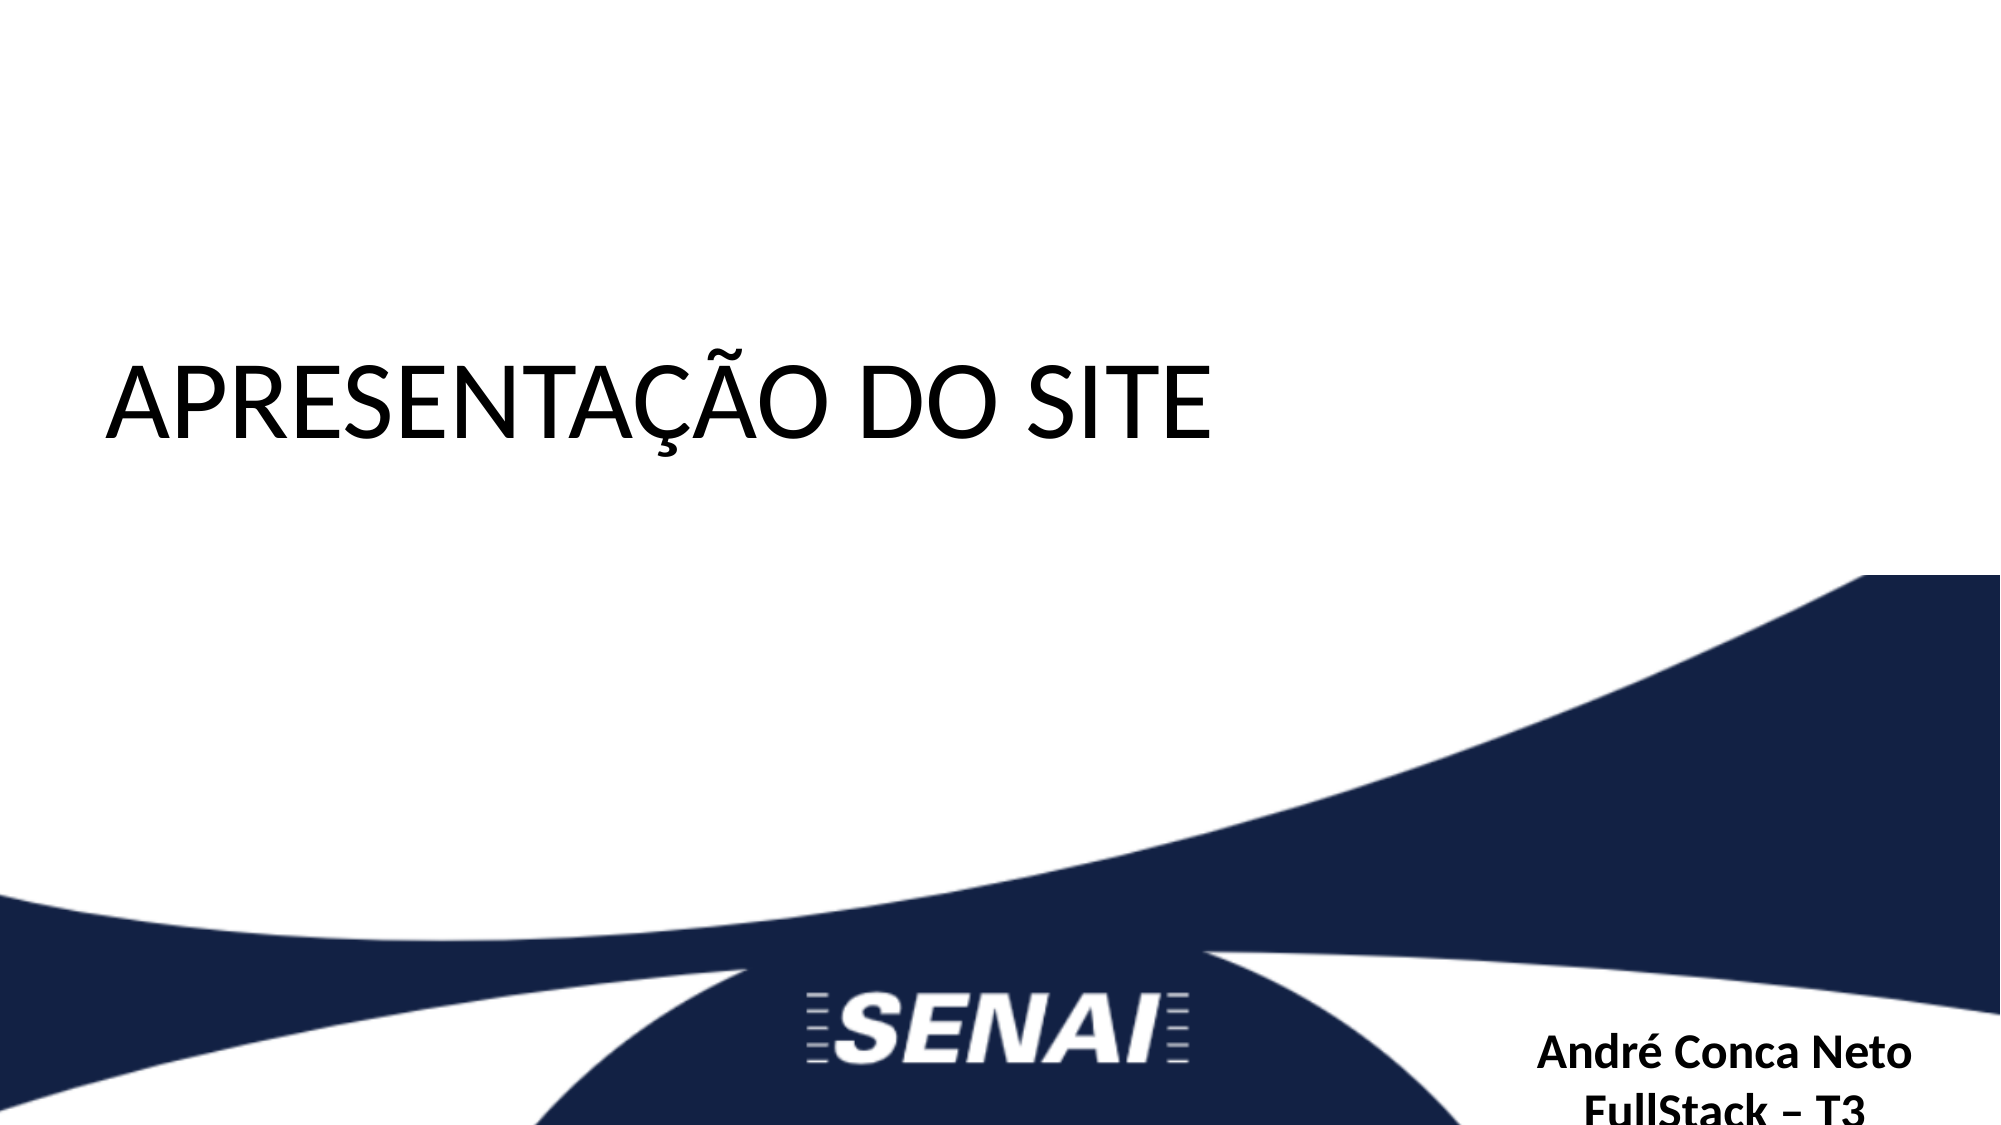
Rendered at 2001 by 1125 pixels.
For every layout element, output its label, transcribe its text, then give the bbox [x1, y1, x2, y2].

picture [0, 575, 2000, 1125]
text_box APRESENTAÇÃO DO SITE [90, 333, 1910, 575]
